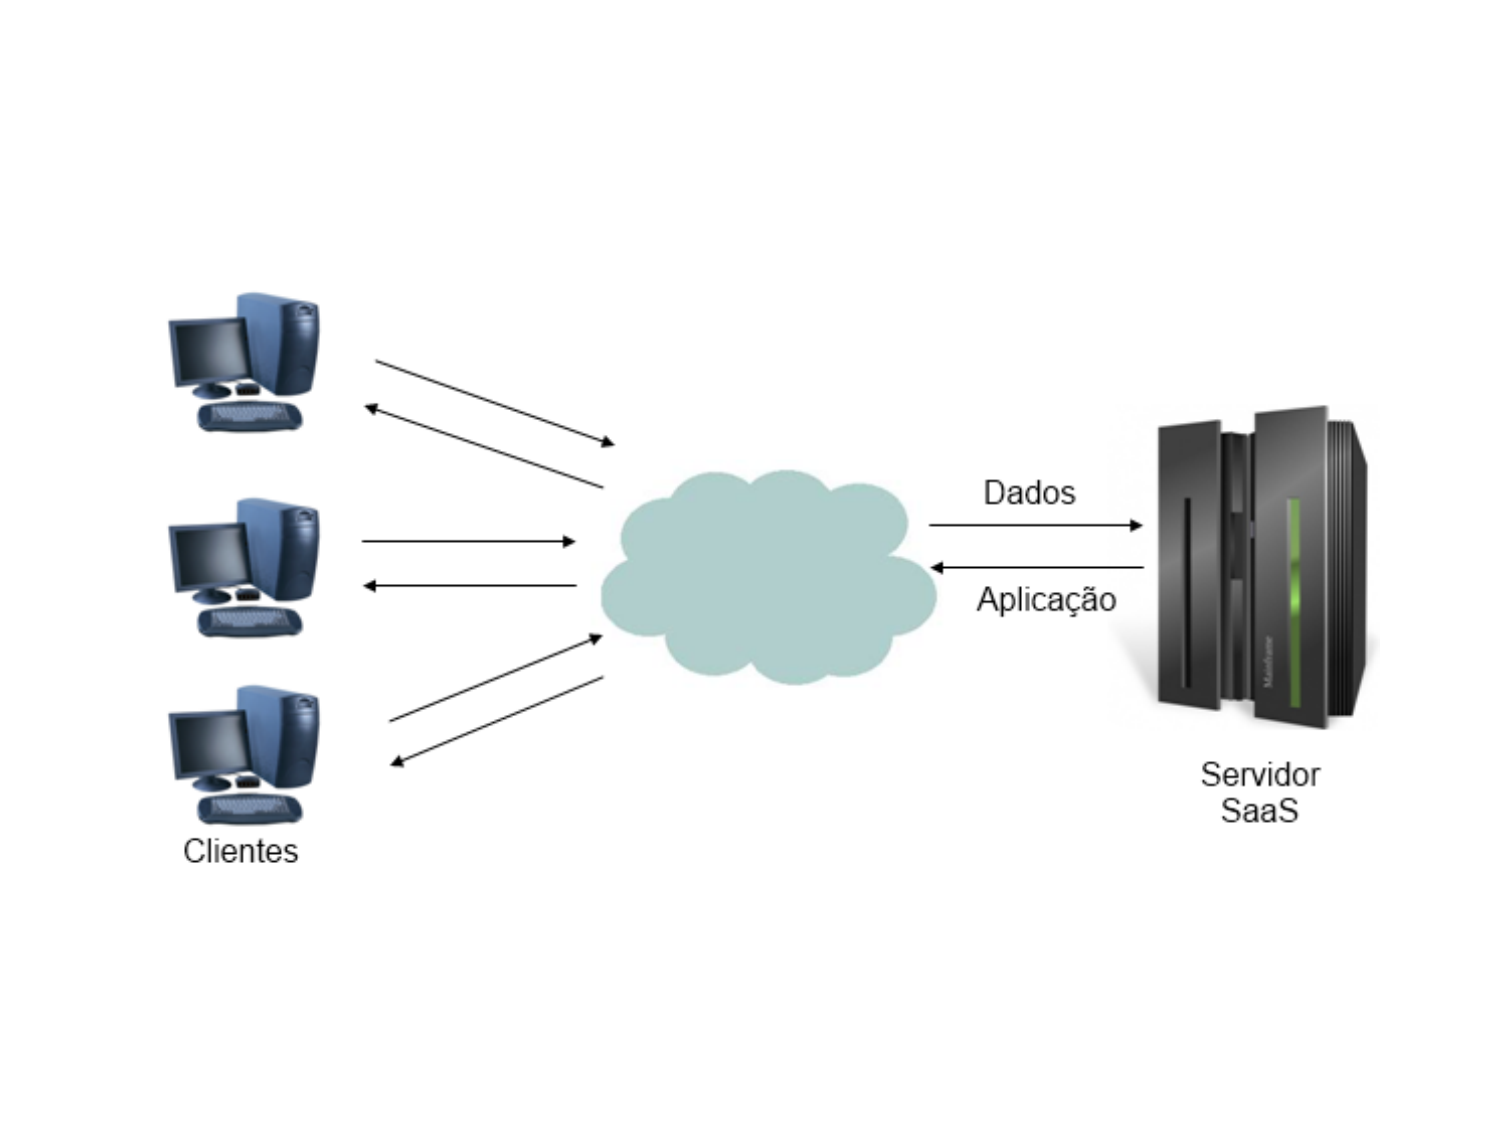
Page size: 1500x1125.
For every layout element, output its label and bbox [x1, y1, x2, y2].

picture [147, 266, 1380, 867]
